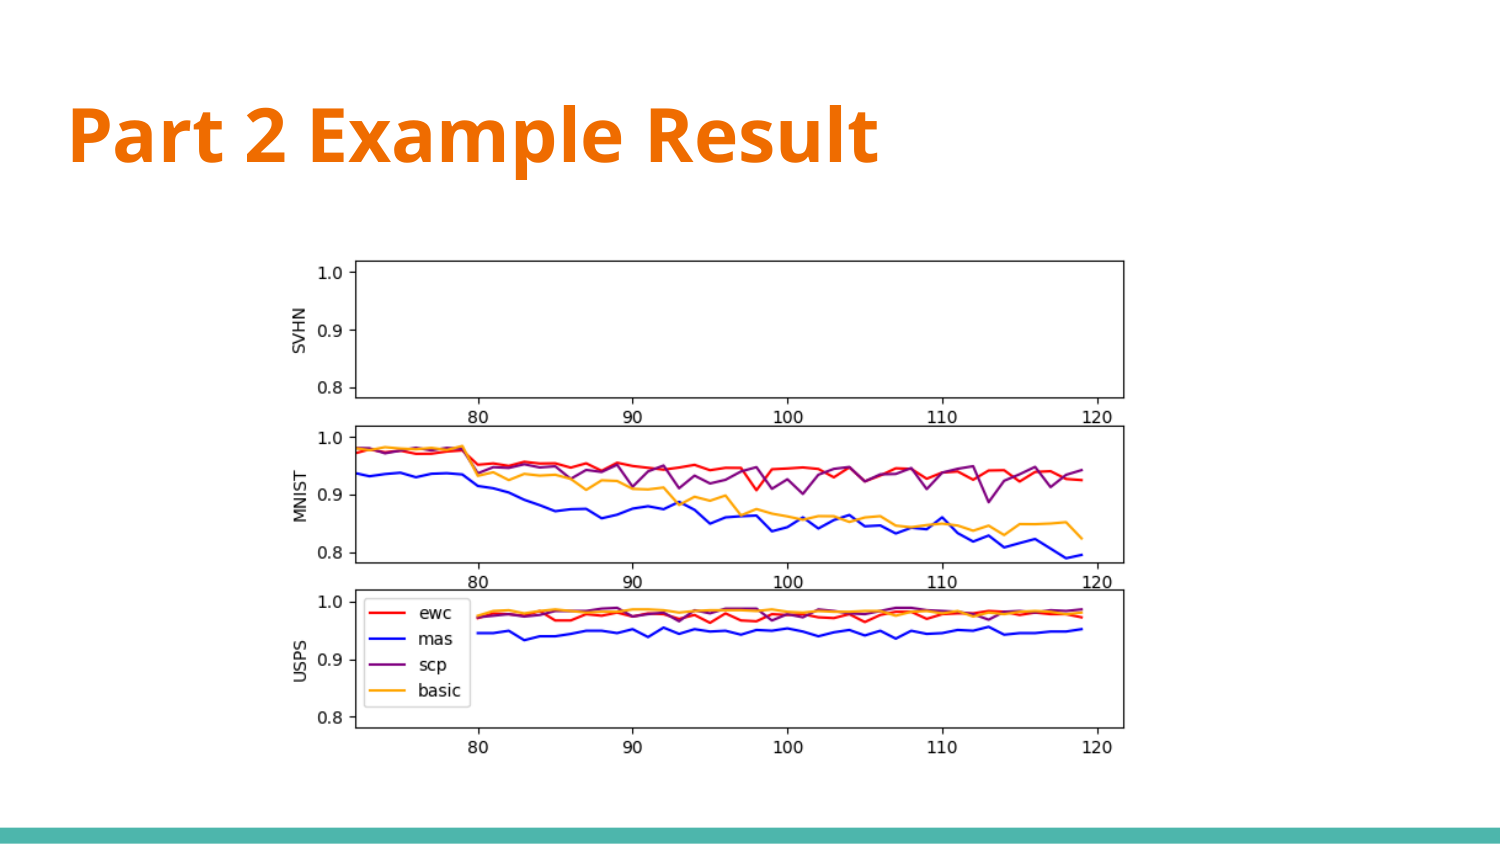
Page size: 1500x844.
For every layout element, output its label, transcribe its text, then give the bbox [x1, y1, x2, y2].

picture [231, 188, 1223, 794]
title Part 2 Example Result [51, 72, 1449, 189]
